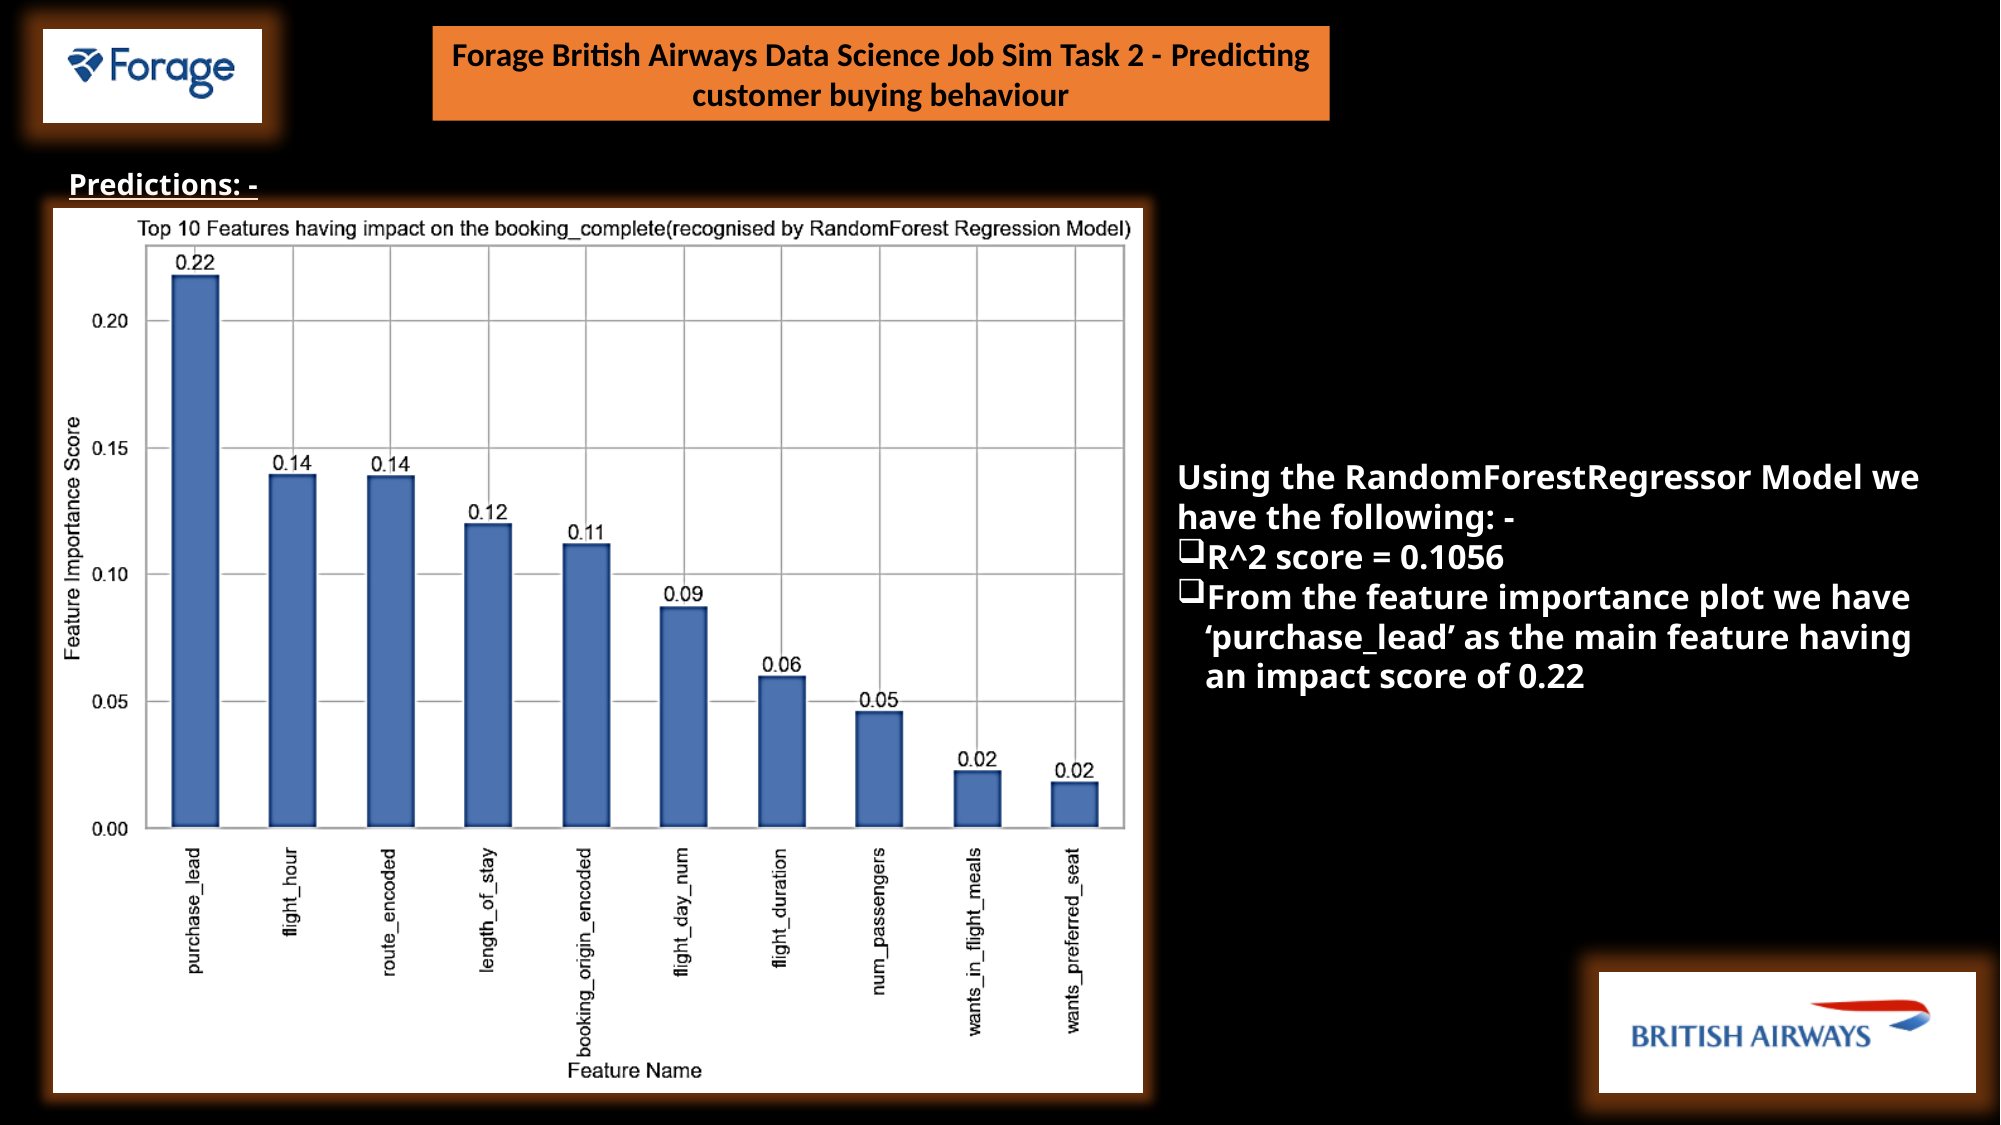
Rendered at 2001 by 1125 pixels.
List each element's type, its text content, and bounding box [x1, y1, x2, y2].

picture [1599, 972, 1976, 1093]
picture [53, 208, 1143, 1093]
text_box Forage British Airways Data Science Job Sim Task 2 - Predicting customer buying behaviour [432, 26, 1330, 121]
text_box Predictions: - [53, 158, 622, 191]
text_box Using the RandomForestRegressor Model we have the following: - R^2 score = 0.1056 From the feature importance plot we have ‘purchase_lead’ as the main feature having an impact score of 0.22 [1162, 448, 1976, 703]
picture [42, 29, 262, 123]
